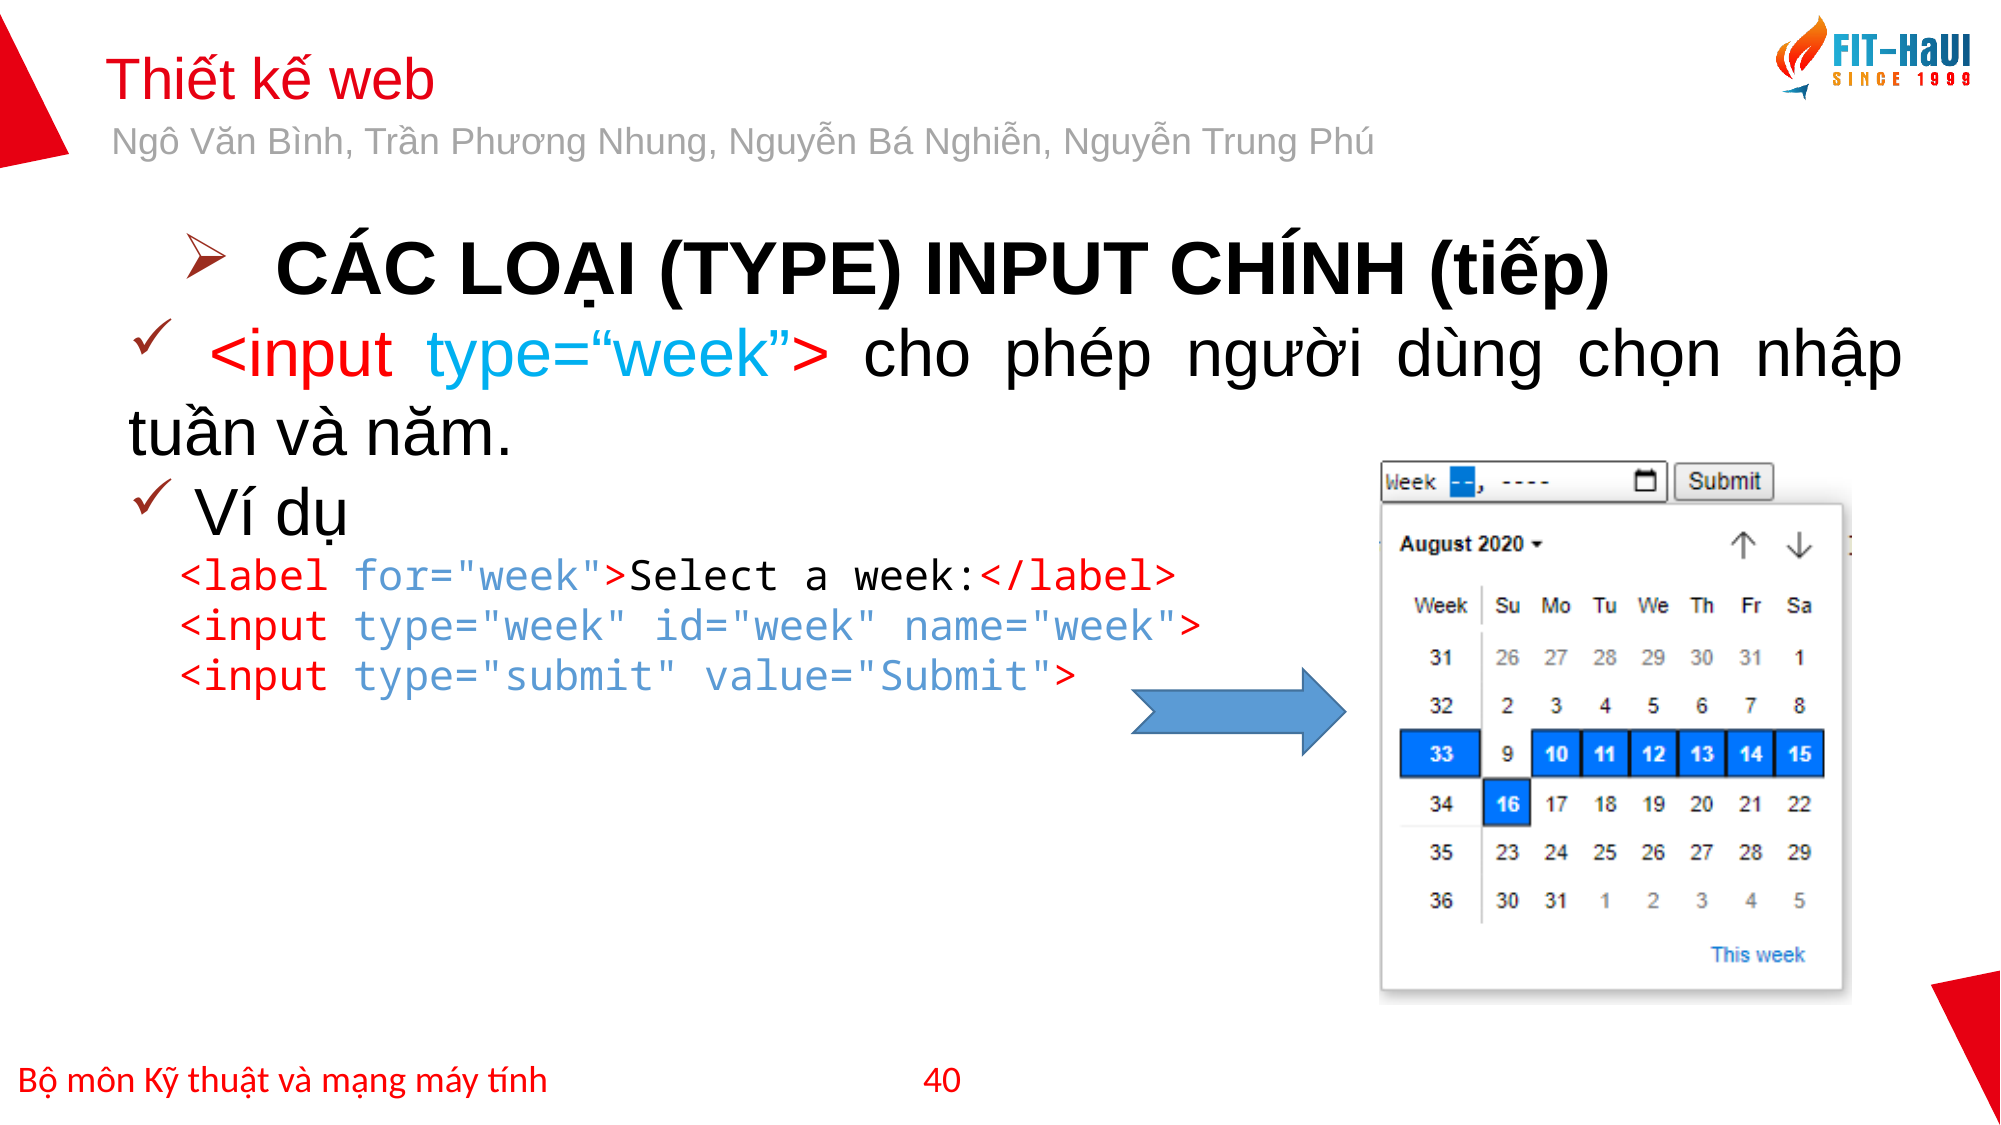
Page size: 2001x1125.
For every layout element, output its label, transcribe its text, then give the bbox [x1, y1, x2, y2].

picture [1379, 459, 1852, 1005]
text_box CÁC LOẠI (TYPE) INPUT CHÍNH (tiếp) <input type=“week”> cho phép người dùng chọn nhập tuần và năm. Ví dụ <label for="week">Select a week:</label> <input type="week" id="week" name="week"> <input type="submit" value="Submit"> [114, 211, 1919, 707]
picture [1758, 0, 2000, 150]
text_box [1130, 666, 1347, 757]
